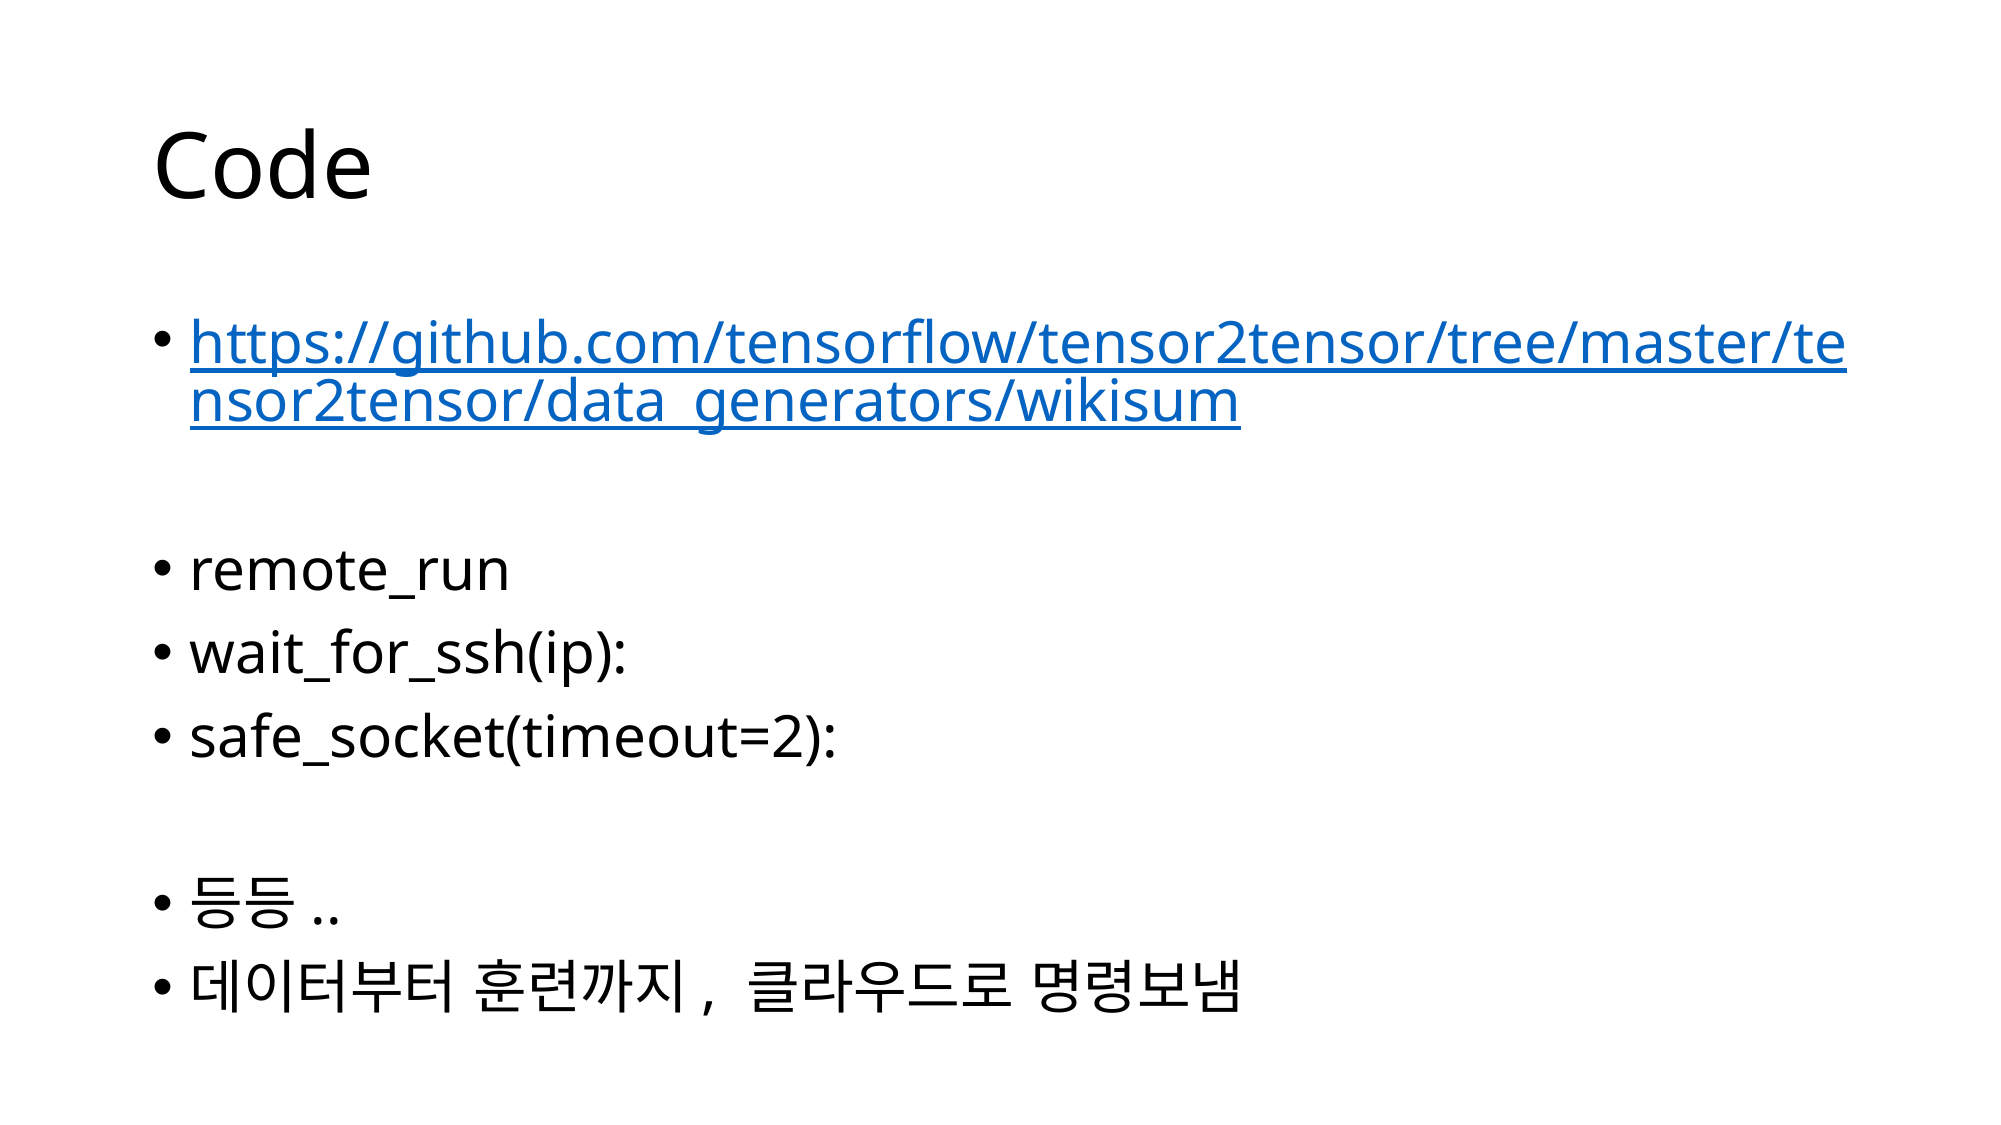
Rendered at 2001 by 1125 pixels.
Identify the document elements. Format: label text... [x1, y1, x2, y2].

title Code [137, 59, 1863, 278]
list https://github.com/tensorflow/tensor2tensor/tree/master/tensor2tensor/data_generators/wikisum remote_run wait_for_ssh(ip): safe_socket(timeout=2): 등등.. 데이터부터 훈련까지, 클라우드로 명령보냄 [137, 299, 1863, 1014]
